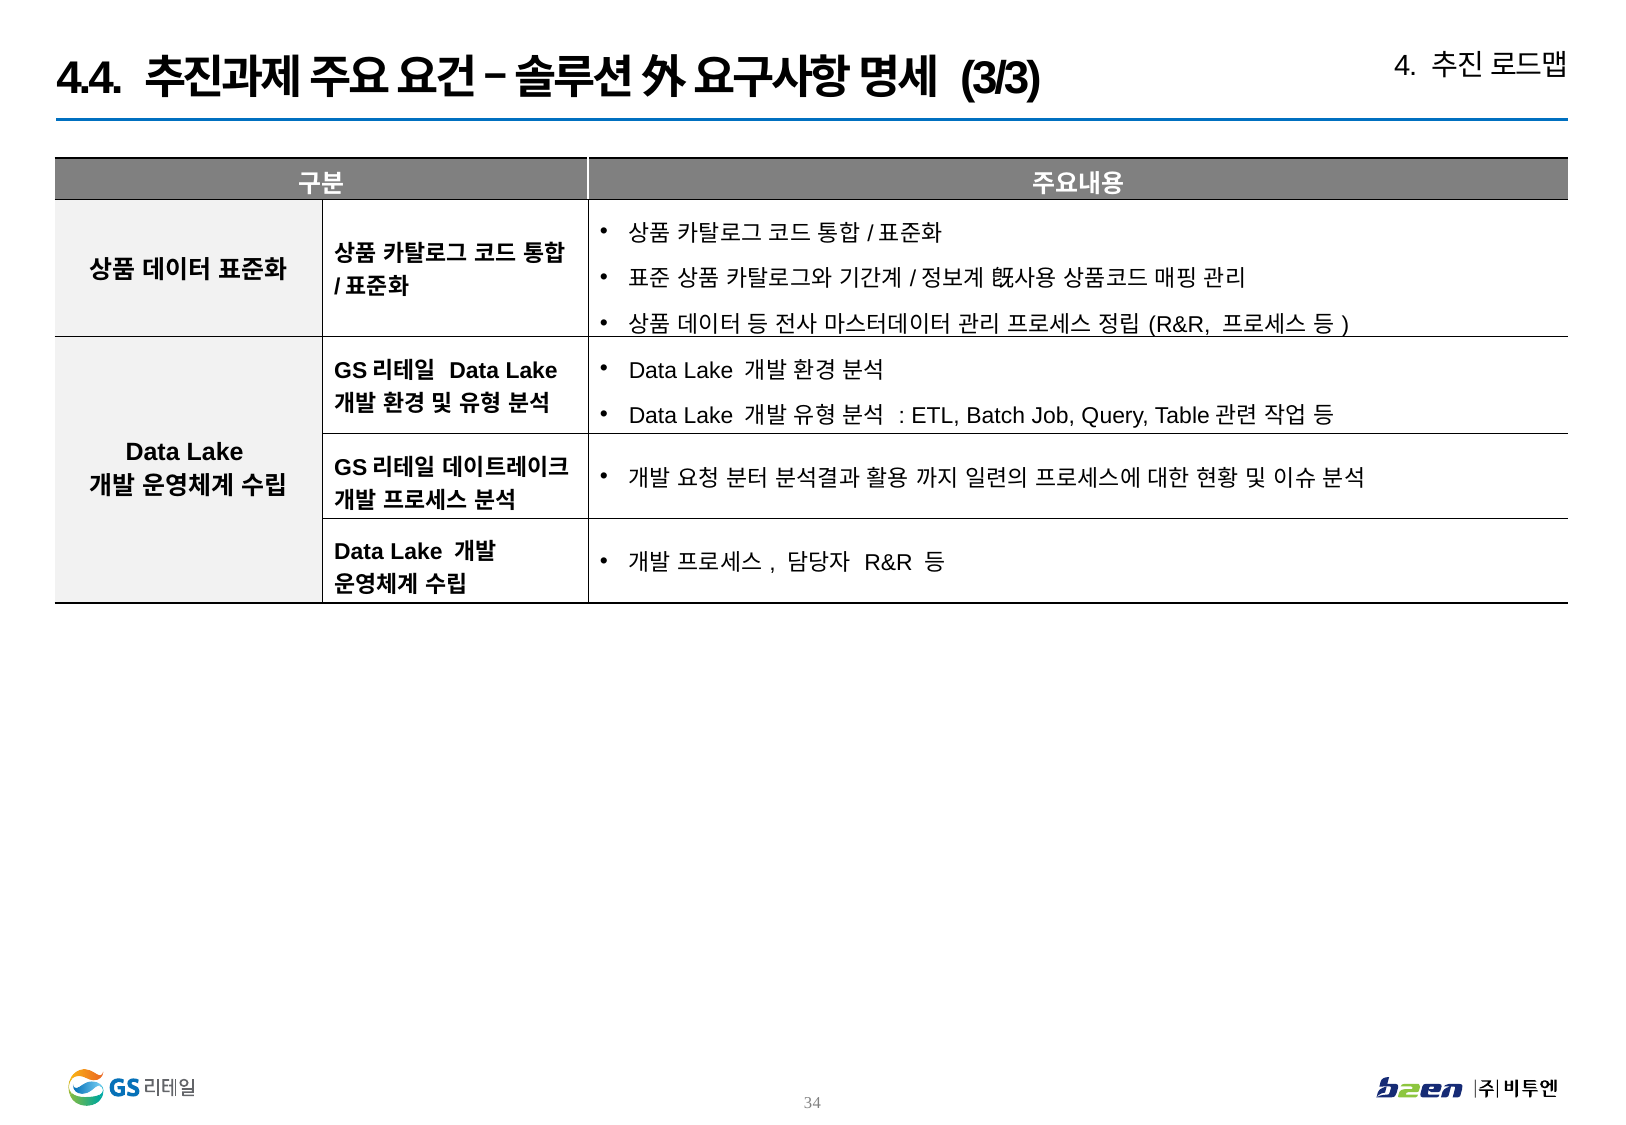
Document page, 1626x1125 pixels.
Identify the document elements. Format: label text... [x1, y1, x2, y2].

text_box 4. 추진 로드맵 [1228, 46, 1569, 82]
text_box 4.4. 추진과제 주요 요건 – 솔루션 外 요구사항 명세 (3/3) [56, 47, 1173, 103]
table_cell 상품 데이터 표준화 [55, 200, 322, 336]
table_header 주요내용 [589, 159, 1568, 199]
table_cell Data Lake 개발 환경 분석 Data Lake 개발 유형 분석 : ETL, Batch Job, Query, Table관련 작업 등 [589, 337, 1568, 433]
table_cell 상품 카탈로그 코드 통합/표준화 표준 상품 카탈로그와 기간계/정보계 旣사용 상품코드 매핑 관리 상품 데이터 등 전사 마스터데이터 관리 프로세스 정립(R&R, 프로세스 등) [589, 200, 1568, 336]
table_cell 개발 요청 분터 분석결과 활용 까지 일련의 프로세스에 대한 현황 및 이슈 분석 [589, 434, 1568, 518]
table_cell GS리테일 Data Lake 개발 환경 및 유형 분석 [323, 337, 588, 433]
table_cell 상품 카탈로그 코드 통합/표준화 [323, 200, 588, 336]
slide_number 33 [629, 1089, 996, 1112]
table_header 구분 [55, 159, 587, 199]
table_cell 개발 프로세스, 담당자 R&R 등 [589, 519, 1568, 602]
table_cell Data Lake 개발 운영체계 수립 [323, 519, 588, 602]
table_cell Data Lake 개발 운영체계 수립 [55, 337, 322, 602]
table_cell GS리테일 데이트레이크 개발 프로세스 분석 [323, 434, 588, 518]
